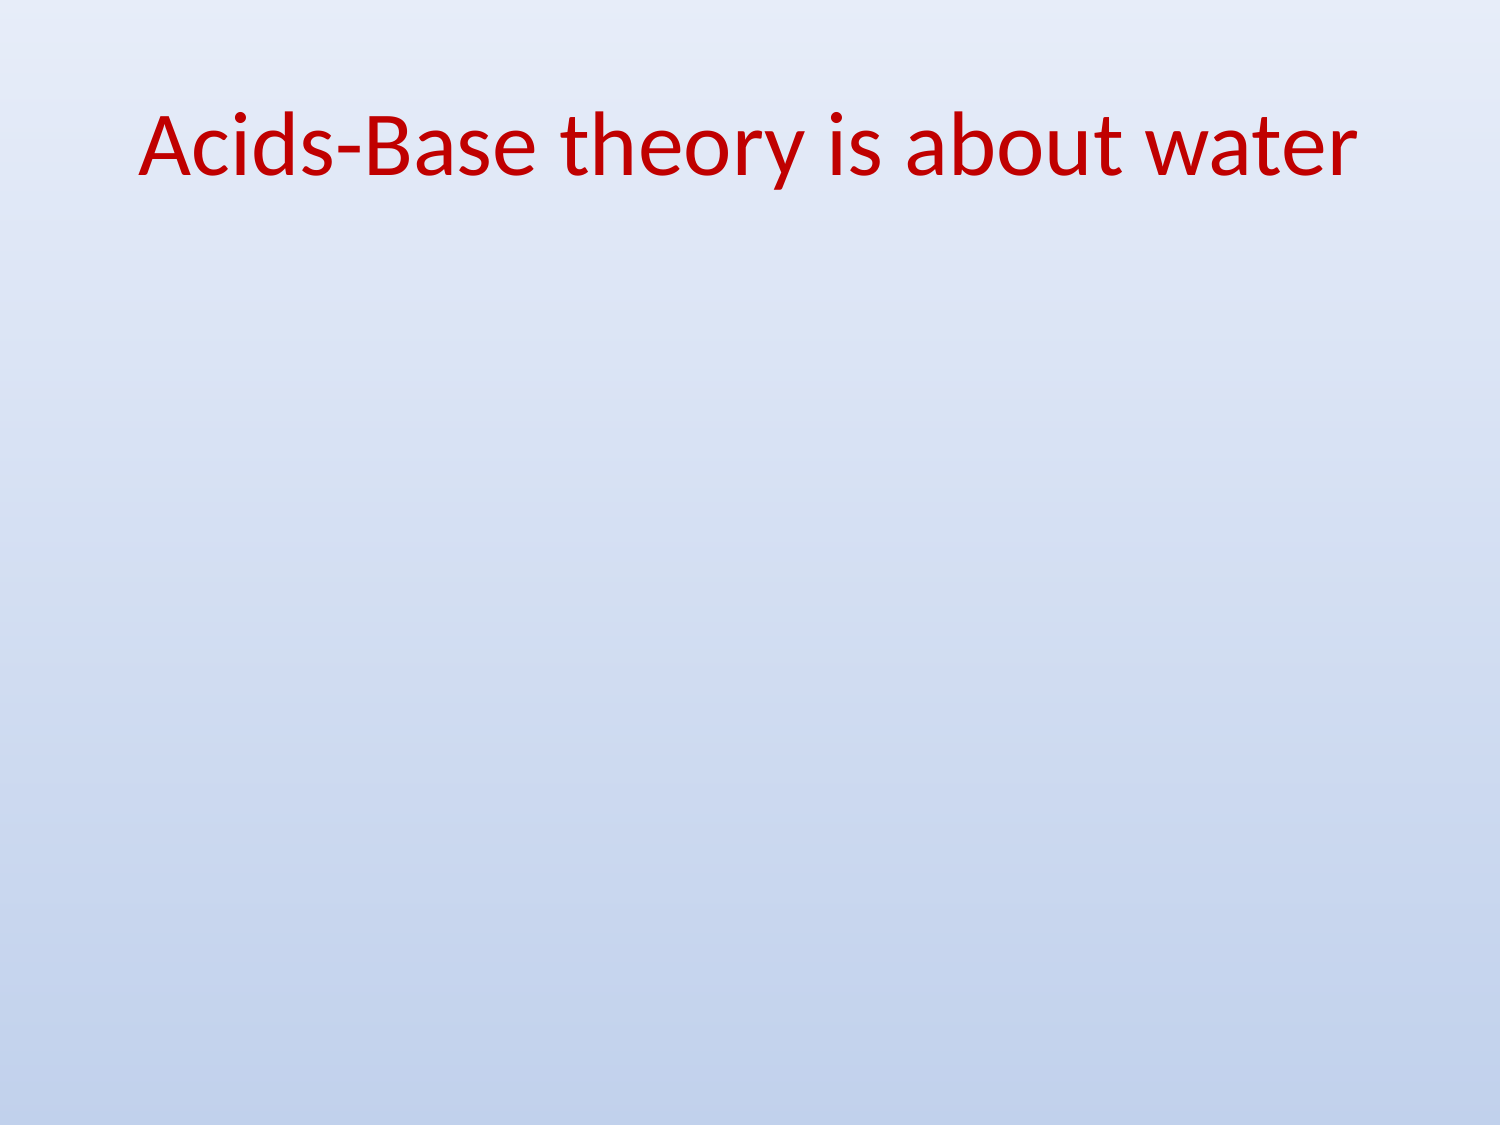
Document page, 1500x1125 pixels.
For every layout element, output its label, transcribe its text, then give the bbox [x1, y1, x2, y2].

title Acids-Base theory is about water [74, 44, 1426, 233]
